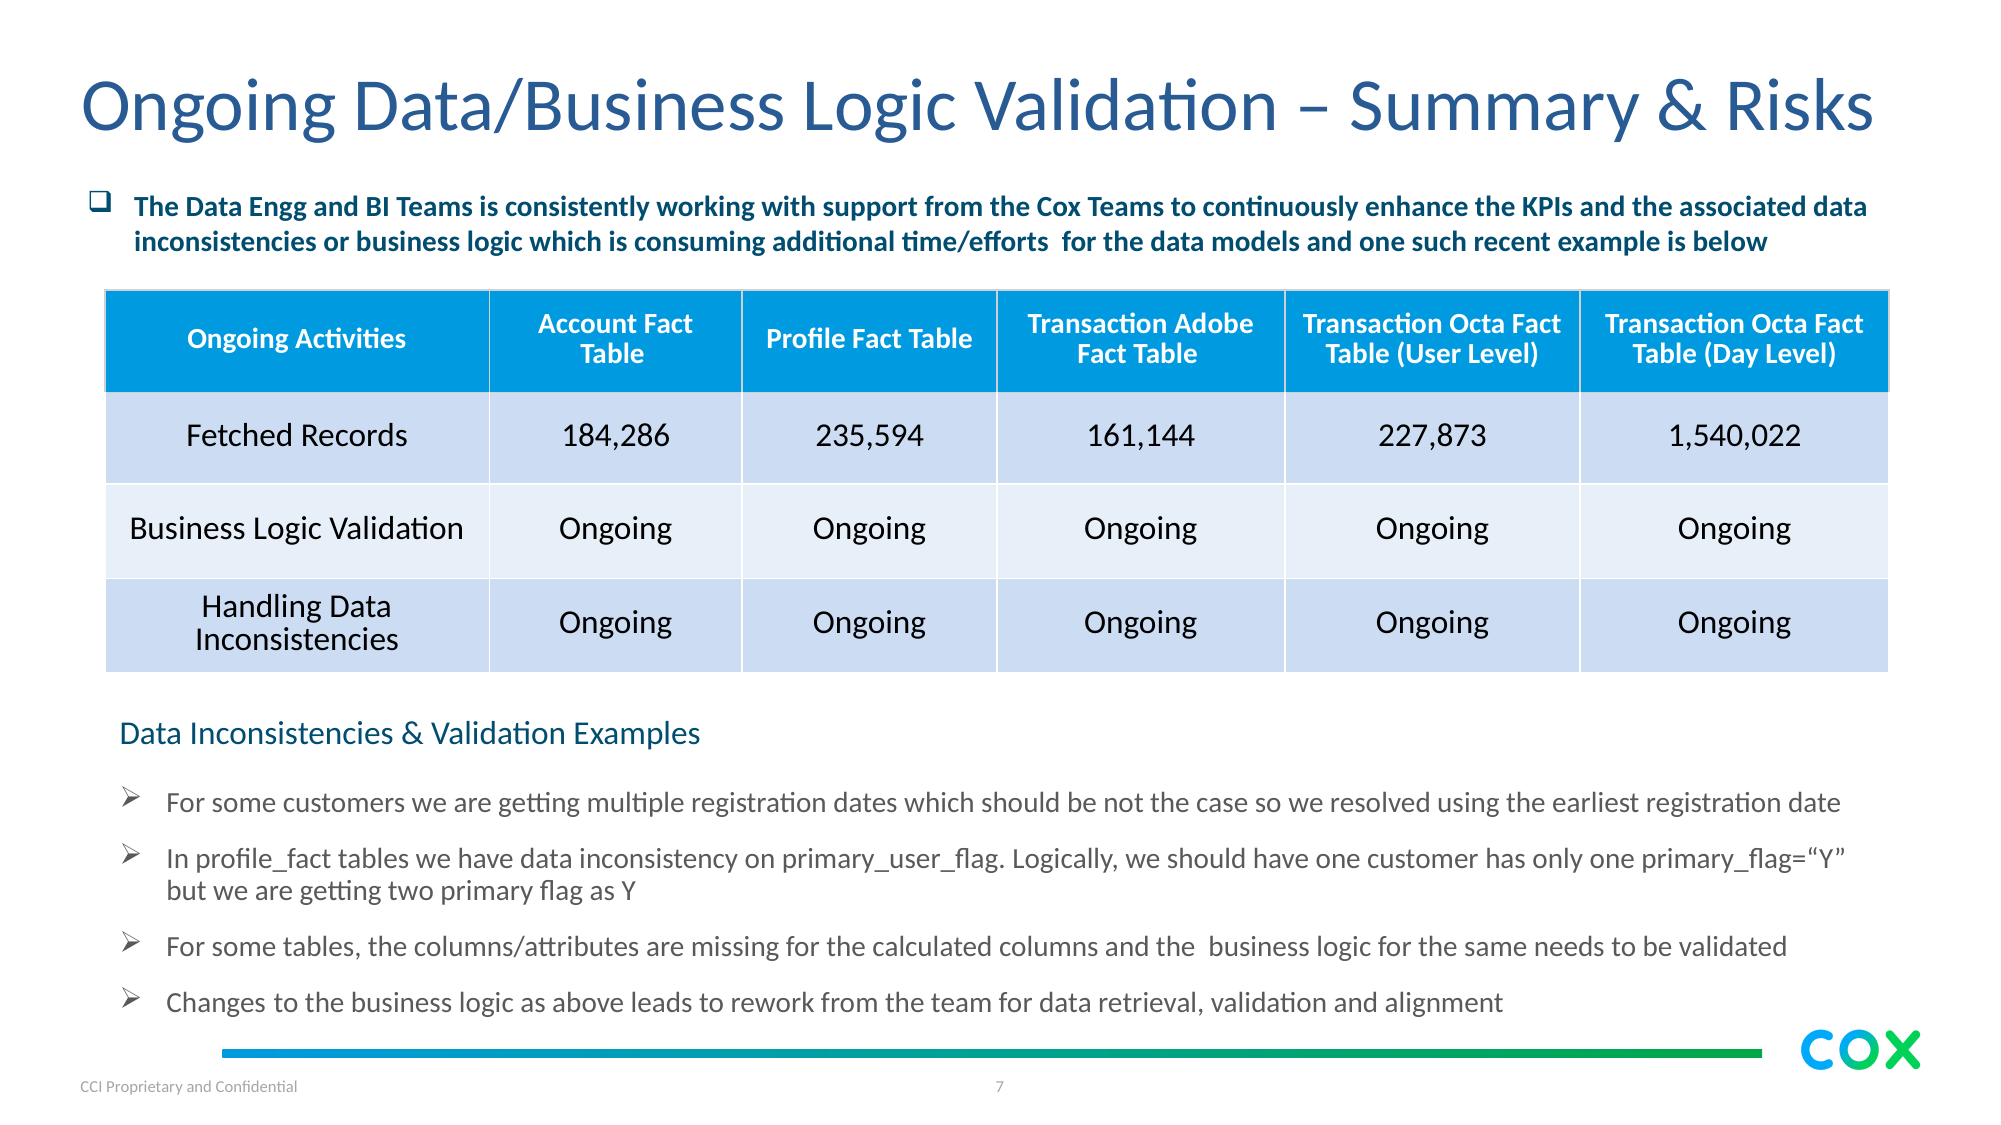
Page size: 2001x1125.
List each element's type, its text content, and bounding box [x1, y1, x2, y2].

table_cell 161,144 [998, 393, 1284, 483]
table_cell Ongoing [743, 579, 996, 672]
table_cell Handling Data Inconsistencies [106, 579, 489, 672]
title Ongoing Data/Business Logic Validation – Summary & Risks [81, 27, 1919, 162]
table_cell Business Logic Validation [106, 485, 489, 578]
table_cell Ongoing [998, 485, 1284, 578]
table_cell 1,540,022 [1581, 393, 1888, 483]
table_cell Ongoing [1581, 485, 1888, 578]
picture [1798, 1026, 1922, 1073]
table_header Account Fact Table [490, 291, 741, 392]
table_cell 184,286 [490, 393, 741, 483]
table_header Ongoing Activities [106, 291, 489, 392]
table_header Profile Fact Table [743, 291, 996, 392]
text_box For some customers we are getting multiple registration dates which should be not the case so we resolved using the earliest registration date In profile_fact tables we have data inconsistency on primary_user_flag. Logically, we should have one customer has only one primary_flag=“Y” but we are getting two primary flag as Y For some tables, the columns/attributes are missing for the calculated columns and the business logic for the same needs to be validated Changes to the business logic as above leads to rework from the team for data retrieval, validation and alignment [104, 779, 1890, 1044]
table_cell Fetched Records [106, 393, 489, 483]
table_cell Ongoing [998, 579, 1284, 672]
table_cell Ongoing [1581, 579, 1888, 672]
text_box The Data Engg and BI Teams is consistently working with support from the Cox Teams to continuously enhance the KPIs and the associated data inconsistencies or business logic which is consuming additional time/efforts for the data models and one such recent example is below [80, 157, 1890, 289]
table_cell Ongoing [743, 485, 996, 578]
table_header Transaction Adobe Fact Table [998, 291, 1284, 392]
footer CCI Proprietary and Confidential [80, 1068, 322, 1103]
table_header Transaction Octa Fact Table (User Level) [1286, 291, 1579, 392]
table_cell Ongoing [490, 485, 741, 578]
table_cell Ongoing [490, 579, 741, 672]
table_cell 227,873 [1286, 393, 1579, 483]
table_cell 235,594 [743, 393, 996, 483]
text_box Data Inconsistencies & Validation Examples [104, 703, 919, 759]
table_cell Ongoing [1286, 579, 1579, 672]
table_cell Ongoing [1286, 485, 1579, 578]
table_header Transaction Octa Fact Table (Day Level) [1581, 291, 1888, 392]
